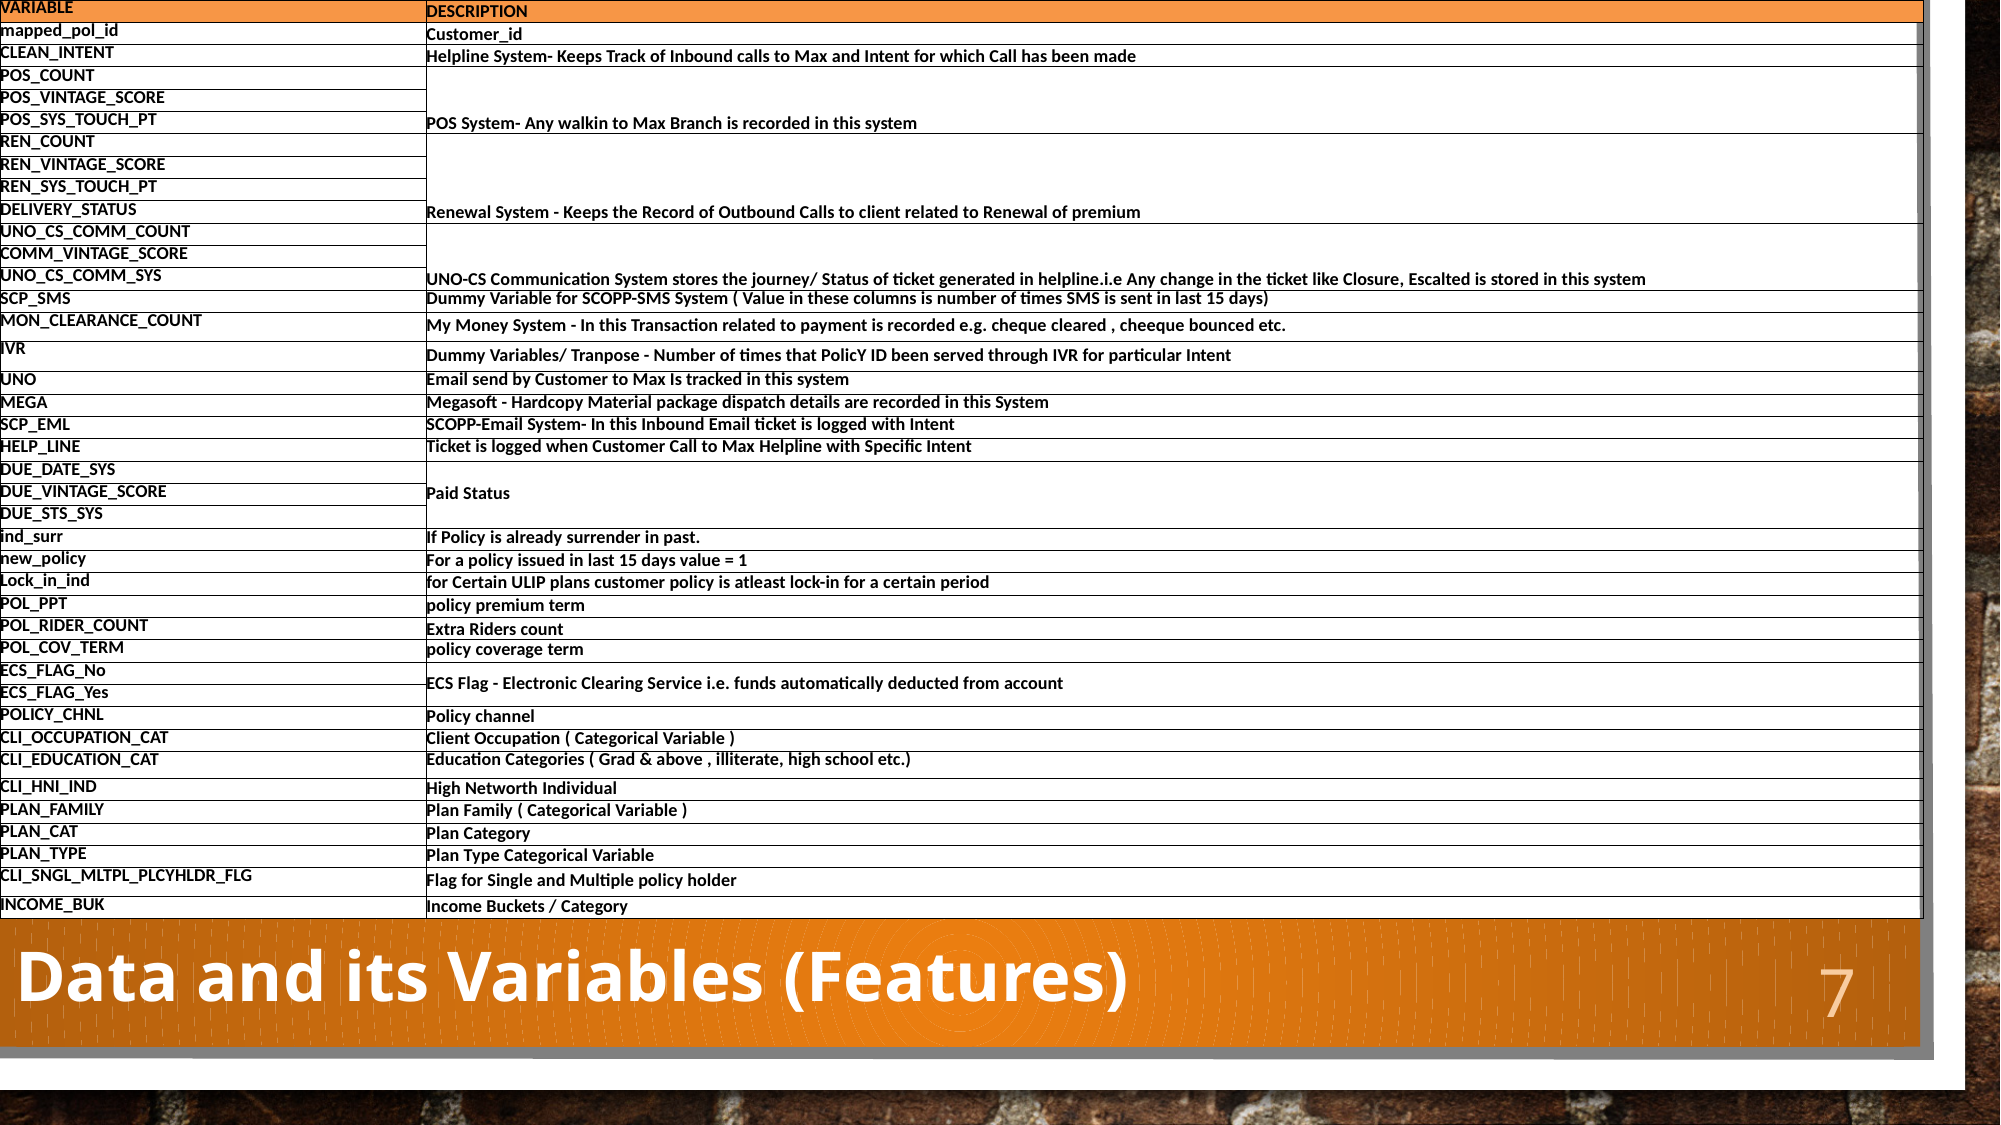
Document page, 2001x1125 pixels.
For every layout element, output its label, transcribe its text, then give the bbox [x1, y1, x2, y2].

table_cell SCOPP-Email System- In this Inbound Email ticket is logged with Intent [427, 417, 1923, 438]
table_cell MEGA [1, 395, 426, 416]
table_cell Flag for Single and Multiple policy holder [427, 868, 1923, 896]
table_cell Plan Family ( Categorical Variable ) [427, 801, 1923, 823]
table_cell REN_SYS_TOUCH_PT [1, 179, 426, 200]
table_cell PLAN_TYPE [1, 846, 426, 867]
table_cell SCP_EML [1, 417, 426, 438]
table_cell Megasoft - Hardcopy Material package dispatch details are recorded in this System [427, 395, 1923, 416]
table_cell CLEAN_INTENT [1, 45, 426, 66]
table_cell Paid Status [427, 462, 1923, 528]
table_cell ind_surr [1, 529, 426, 550]
table_cell UNO [1, 372, 426, 394]
table_cell new_policy [1, 551, 426, 572]
table_cell mapped_pol_id [1, 23, 426, 44]
table_cell policy coverage term [427, 640, 1923, 662]
table_cell UNO_CS_COMM_COUNT [1, 224, 426, 245]
table_cell For a policy issued in last 15 days value = 1 [427, 551, 1923, 572]
table_cell Client Occupation ( Categorical Variable ) [427, 730, 1923, 751]
table_cell POS System- Any walkin to Max Branch is recorded in this system [427, 67, 1923, 133]
table_cell REN_VINTAGE_SCORE [1, 157, 426, 178]
table_cell MON_CLEARANCE_COUNT [1, 313, 426, 341]
table_cell Customer_id [427, 23, 1923, 44]
table_cell Dummy Variables/ Tranpose - Number of times that PolicY ID been served through IVR for particular Intent [427, 342, 1923, 371]
table_cell UNO_CS_COMM_SYS [1, 268, 426, 290]
table_cell My Money System - In this Transaction related to payment is recorded e.g. cheque cleared , cheeque bounced etc. [427, 313, 1923, 341]
table_cell ECS_FLAG_Yes [1, 685, 426, 706]
table_cell POS_VINTAGE_SCORE [1, 90, 426, 111]
table_cell Education Categories ( Grad & above , illiterate, high school etc.) [427, 752, 1923, 778]
table_cell SCP_SMS [1, 291, 426, 312]
table_header VARIABLE [1, 1, 426, 22]
table_cell COMM_VINTAGE_SCORE [1, 246, 426, 267]
table_cell DUE_DATE_SYS [1, 462, 426, 483]
table_cell If Policy is already surrender in past. [427, 529, 1923, 550]
table_cell Plan Category [427, 824, 1923, 845]
table_cell Renewal System - Keeps the Record of Outbound Calls to client related to Renewal of premium [427, 134, 1923, 223]
table_cell UNO-CS Communication System stores the journey/ Status of ticket generated in helpline.i.e Any change in the ticket like Closure, Escalted is stored in this system [427, 224, 1923, 290]
table_cell CLI_HNI_IND [1, 779, 426, 800]
table_cell Ticket is logged when Customer Call to Max Helpline with Specific Intent [427, 439, 1923, 461]
table_cell POS_COUNT [1, 67, 426, 89]
table_cell Income Buckets / Category [427, 897, 1923, 918]
table_cell POL_COV_TERM [1, 640, 426, 662]
picture [0, 0, 2000, 1125]
table_cell POL_RIDER_COUNT [1, 618, 426, 639]
table_header DESCRIPTION [427, 1, 1923, 22]
table_cell INCOME_BUK [1, 897, 426, 918]
table_cell POS_SYS_TOUCH_PT [1, 112, 426, 133]
table_cell DUE_VINTAGE_SCORE [1, 484, 426, 505]
table_cell for Certain ULIP plans customer policy is atleast lock-in for a certain period [427, 573, 1923, 595]
table_cell POLICY_CHNL [1, 707, 426, 729]
table_cell POL_PPT [1, 596, 426, 617]
table_cell CLI_SNGL_MLTPL_PLCYHLDR_FLG [1, 868, 426, 896]
table_cell Policy channel [427, 707, 1923, 729]
table_cell CLI_EDUCATION_CAT [1, 752, 426, 778]
table_cell Helpline System- Keeps Track of Inbound calls to Max and Intent for which Call has been made [427, 45, 1923, 66]
slide_number 7 [1762, 955, 1912, 1037]
table_cell Dummy Variable for SCOPP-SMS System ( Value in these columns is number of times SMS is sent in last 15 days) [427, 291, 1923, 312]
table_cell DUE_STS_SYS [1, 506, 426, 528]
table_cell ECS Flag - Electronic Clearing Service i.e. funds automatically deducted from account [427, 663, 1923, 706]
title Data and its Variables (Features) [0, 919, 1892, 1039]
table_cell PLAN_CAT [1, 824, 426, 845]
table_cell DELIVERY_STATUS [1, 201, 426, 223]
table_cell CLI_OCCUPATION_CAT [1, 730, 426, 751]
table_cell Email send by Customer to Max Is tracked in this system [427, 372, 1923, 394]
table_cell HELP_LINE [1, 439, 426, 461]
table_cell REN_COUNT [1, 134, 426, 156]
table_cell PLAN_FAMILY [1, 801, 426, 823]
table_cell IVR [1, 342, 426, 371]
table_cell Extra Riders count [427, 618, 1923, 639]
table_cell Lock_in_ind [1, 573, 426, 595]
table_cell Plan Type Categorical Variable [427, 846, 1923, 867]
table_cell policy premium term [427, 596, 1923, 617]
table_cell High Networth Individual [427, 779, 1923, 800]
table_cell ECS_FLAG_No [1, 663, 426, 684]
